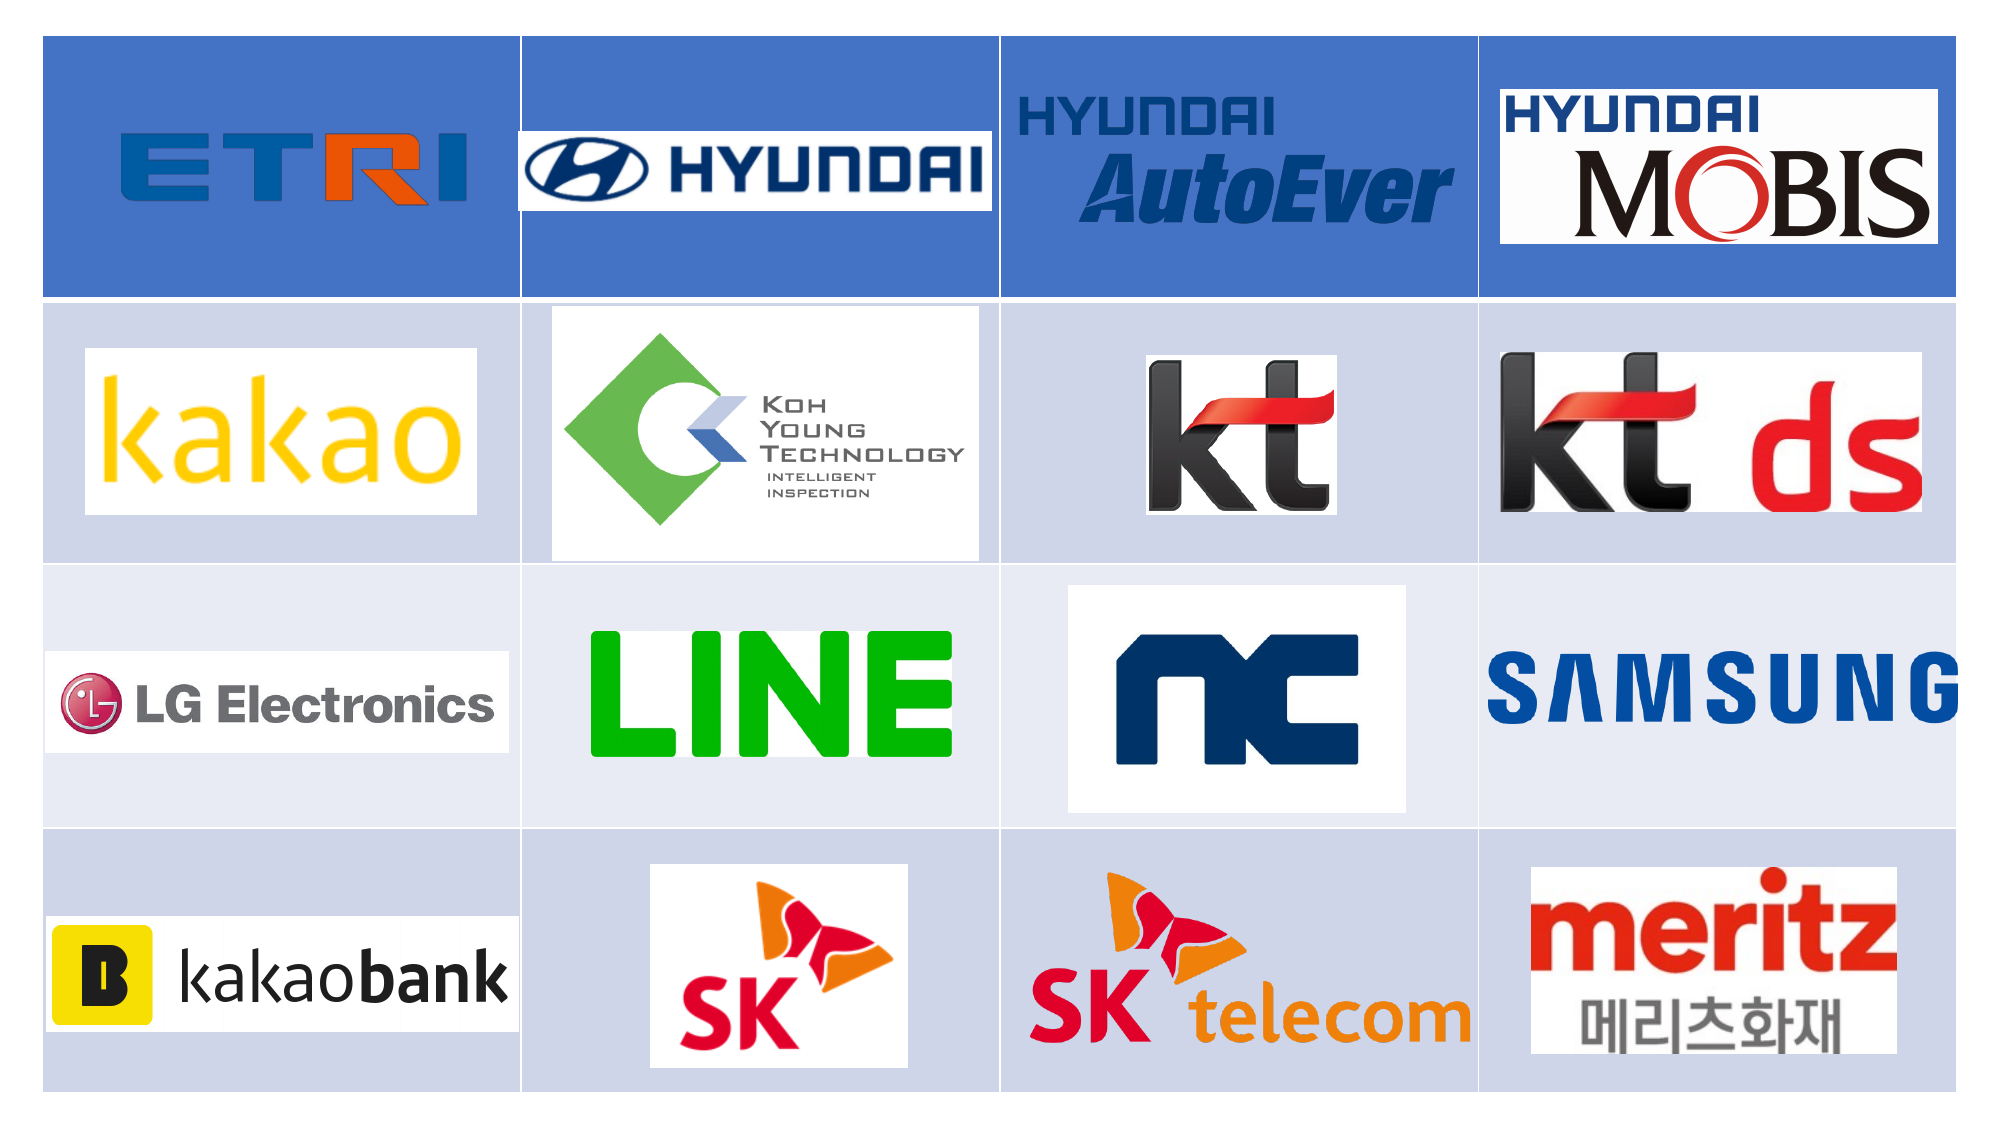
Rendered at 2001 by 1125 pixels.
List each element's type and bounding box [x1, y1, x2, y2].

table_cell [43, 303, 520, 563]
table_header [1479, 36, 1956, 297]
picture [46, 916, 519, 1032]
table_cell [1001, 829, 1478, 1092]
picture [552, 306, 979, 561]
picture [1499, 89, 1938, 244]
table_header [522, 36, 999, 297]
table_header [1001, 36, 1478, 297]
picture [1016, 93, 1458, 227]
picture [85, 348, 477, 515]
table_header [43, 36, 520, 297]
table_cell [522, 303, 999, 563]
table_cell [522, 829, 999, 1092]
picture [93, 93, 494, 244]
picture [1029, 872, 1471, 1043]
picture [591, 630, 952, 757]
picture [1531, 867, 1897, 1054]
table_cell [1001, 565, 1478, 827]
table_cell [43, 829, 520, 1092]
picture [518, 131, 992, 211]
table_cell [43, 565, 520, 827]
table_cell [1001, 303, 1478, 563]
picture [1146, 355, 1337, 515]
picture [649, 864, 908, 1068]
table_cell [522, 565, 999, 827]
picture [1068, 585, 1406, 813]
table_cell [1479, 829, 1956, 1092]
table_cell [1479, 565, 1956, 827]
table_cell [1479, 303, 1956, 563]
picture [1488, 651, 1958, 724]
picture [45, 651, 509, 753]
picture [1499, 352, 1922, 512]
